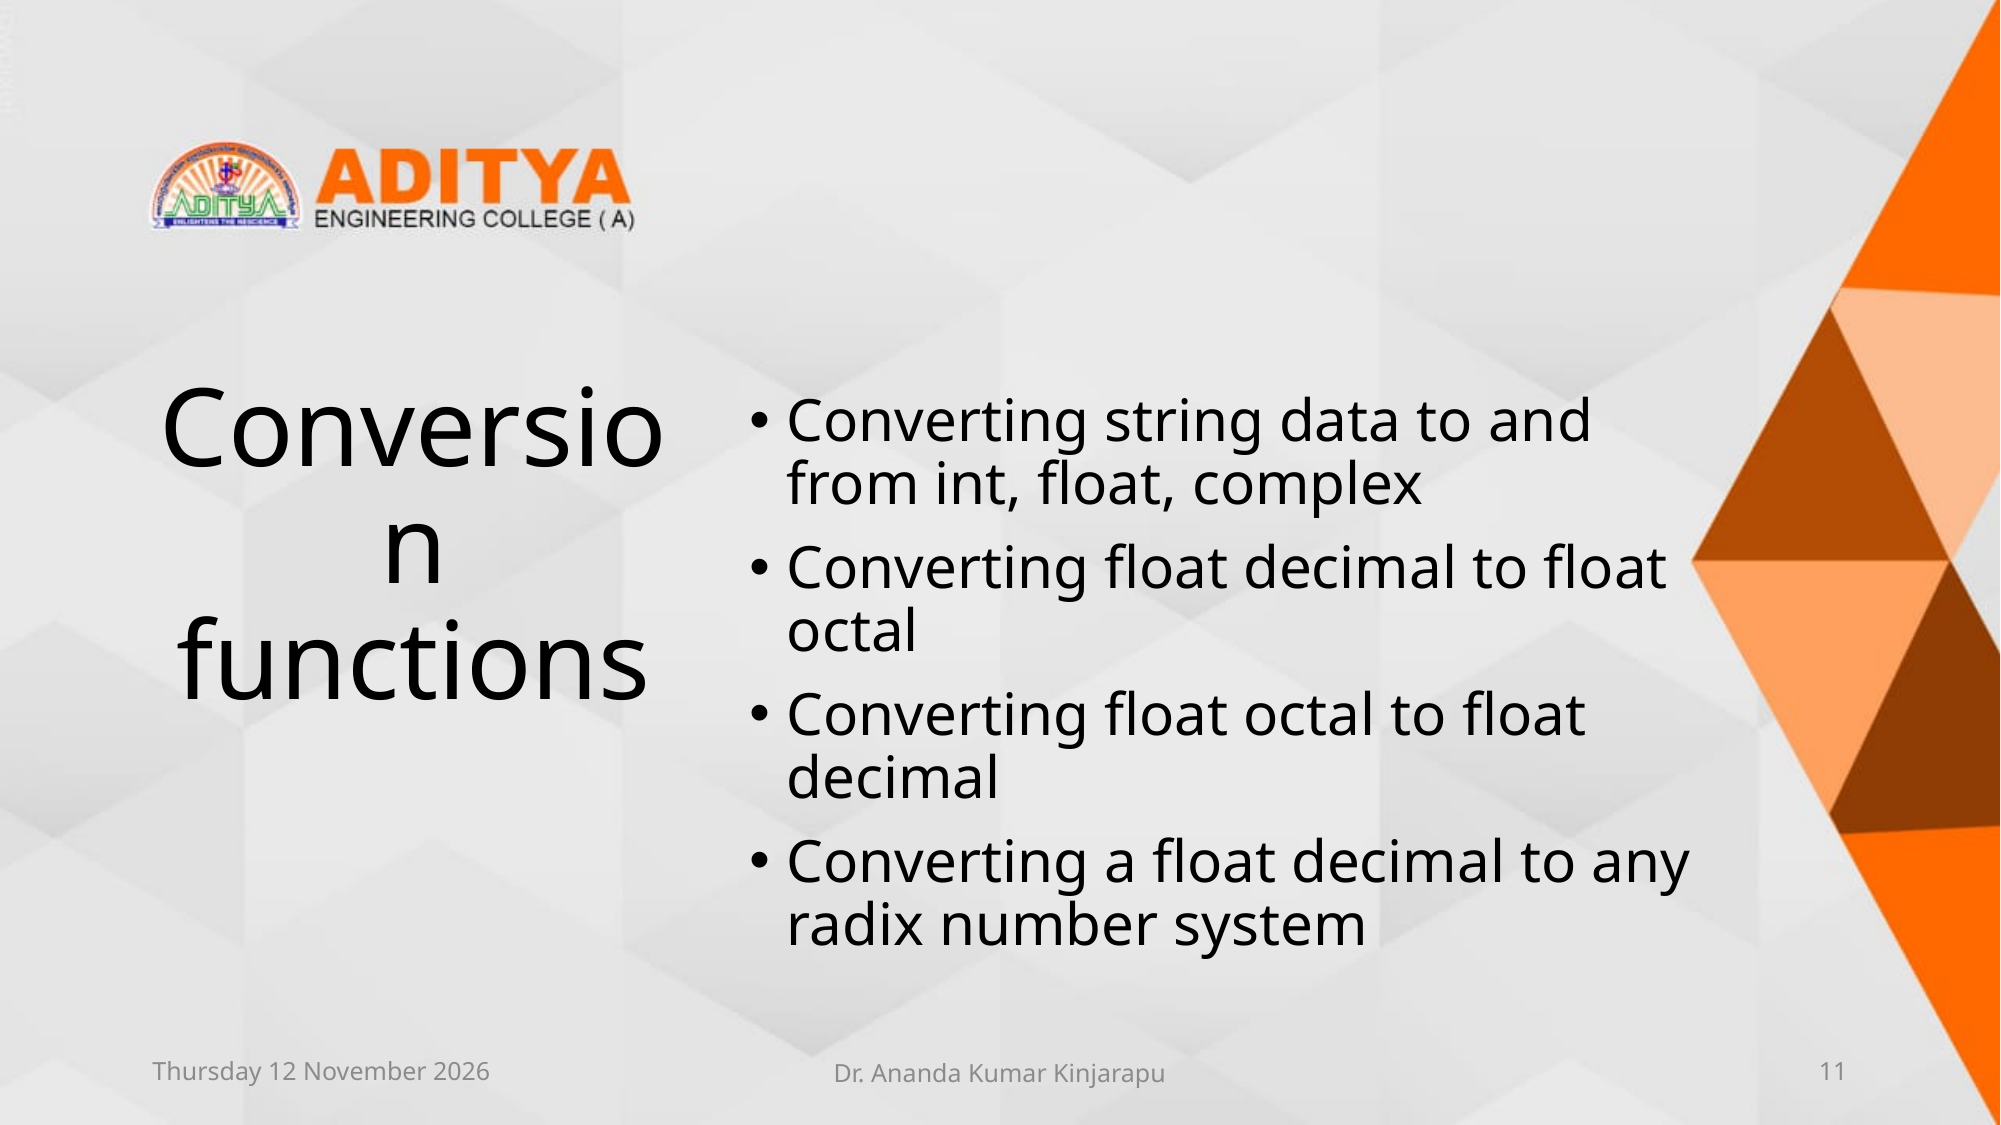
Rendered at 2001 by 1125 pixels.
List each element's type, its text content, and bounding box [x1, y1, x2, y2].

title Conversion functions [137, 91, 690, 1005]
list Converting string data to and from int, float, complex Converting float decimal to float octal Converting float octal to float decimal Converting a float decimal to any radix number system [734, 383, 1738, 733]
slide_number 11 [1412, 1042, 1863, 1103]
picture [0, 0, 2001, 1125]
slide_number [137, 1042, 588, 1103]
footer Dr. Ananda Kumar Kinjarapu [662, 1042, 1338, 1103]
